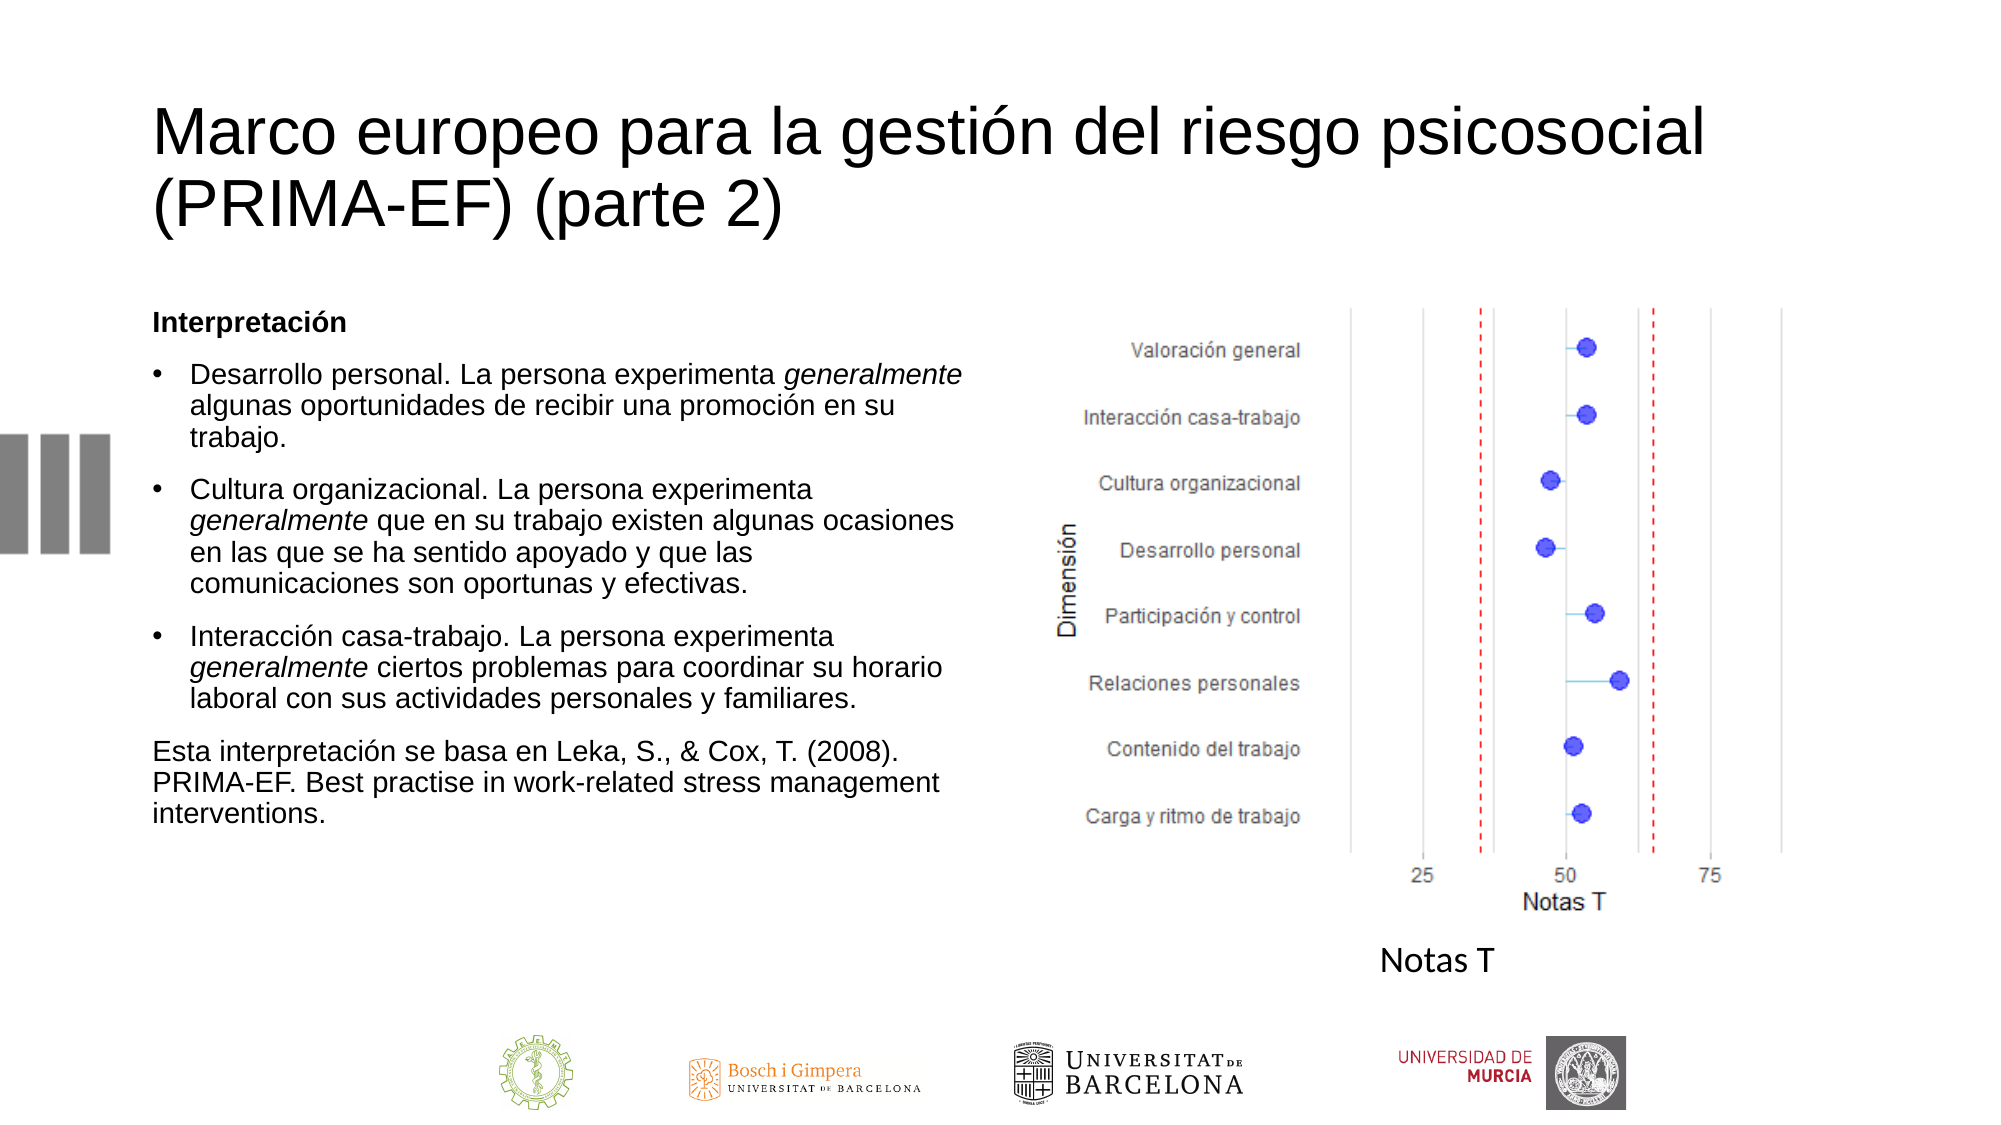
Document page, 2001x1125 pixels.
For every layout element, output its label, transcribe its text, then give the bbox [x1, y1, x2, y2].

picture [499, 1035, 573, 1110]
picture [1043, 297, 1832, 928]
picture [0, 420, 123, 563]
picture [1331, 1036, 1627, 1110]
picture [1014, 1042, 1243, 1105]
list Interpretación Desarrollo personal. La persona experimenta generalmente algunas oportunidades de recibir una promoción en su trabajo. Cultura organizacional. La persona experimenta generalmente que en su trabajo existen algunas ocasiones en las que se ha sentido apoyado y que las comunicaciones son oportunas y efectivas. Interacción casa-trabajo. La persona experimenta generalmente ciertos problemas para coordinar su horario laboral con sus actividades personales y familiares. Esta interpretación se basa en Leka, S., & Cox, T. (2008). PRIMA-EF. Best practise in work-related stress management interventions. [137, 299, 988, 1014]
text_box Notas T [1012, 927, 1863, 1011]
title Marco europeo para la gestión del riesgo psicosocial (PRIMA-EF) (parte 2) [137, 59, 1863, 278]
picture [684, 1031, 926, 1125]
